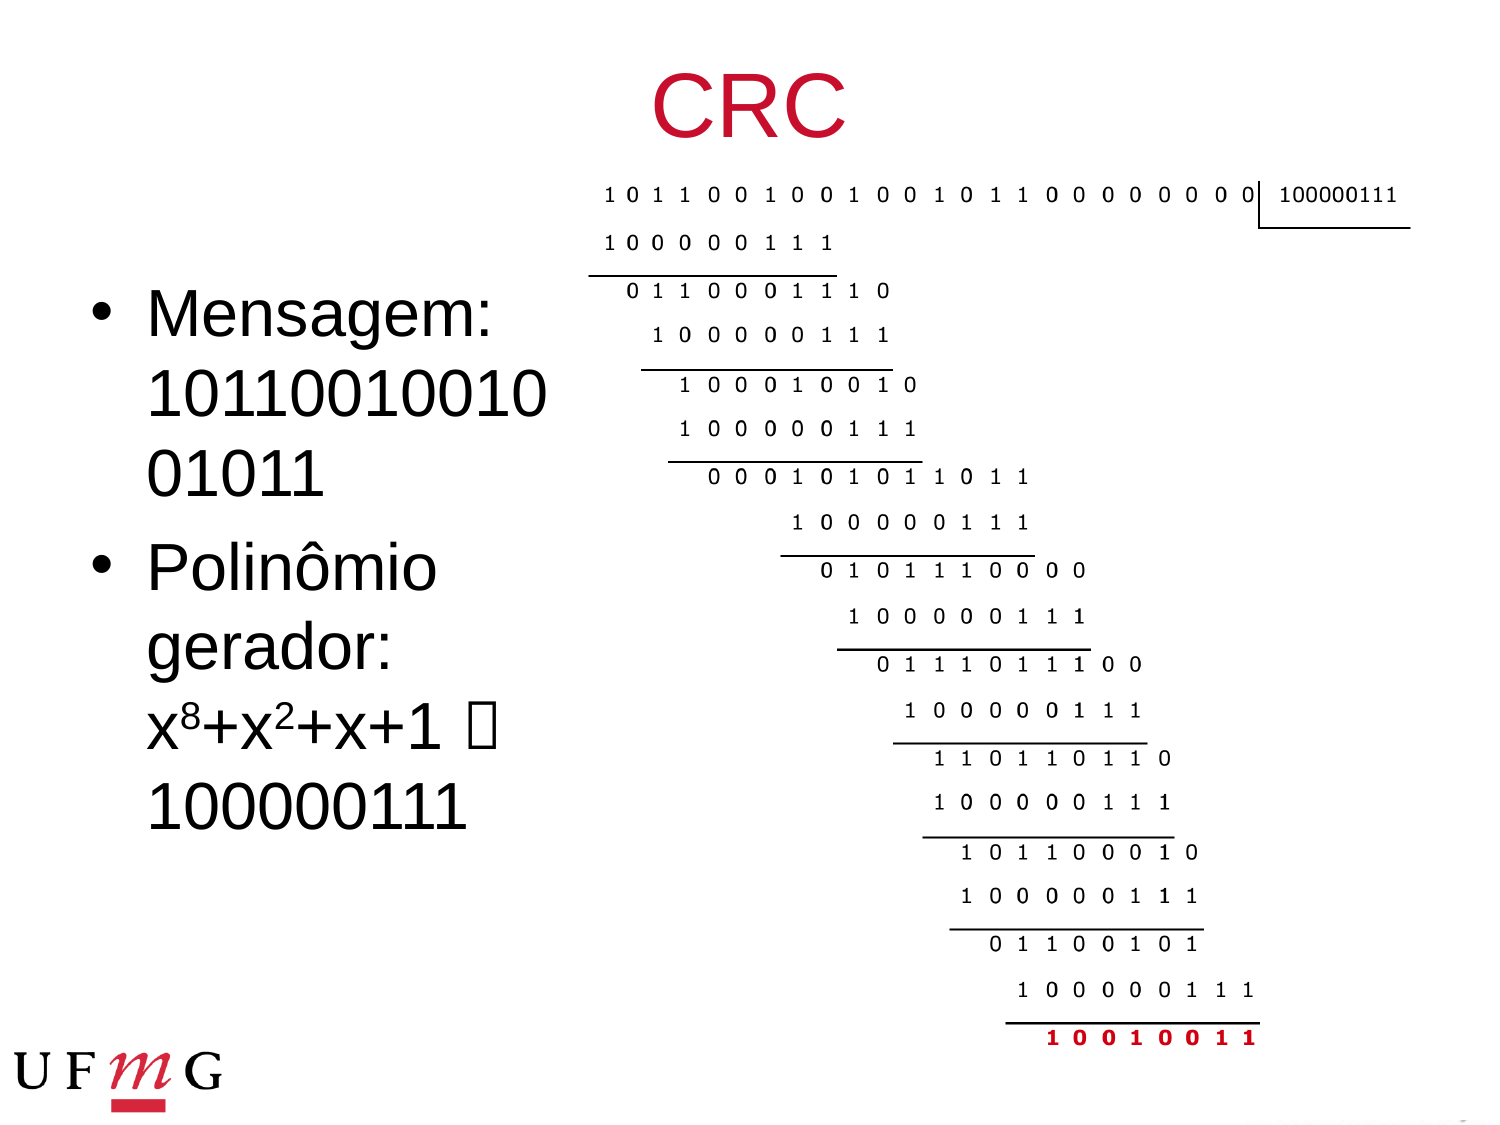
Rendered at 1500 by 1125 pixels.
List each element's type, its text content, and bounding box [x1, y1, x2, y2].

list Mensagem: 1011001001001011 Polinômio gerador: x8+x2+x+1  100000111 [75, 262, 575, 1005]
picture [5, 1034, 231, 1123]
title CRC [75, 7, 1425, 195]
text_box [580, 181, 1500, 1120]
picture [1246, 1120, 1500, 1125]
